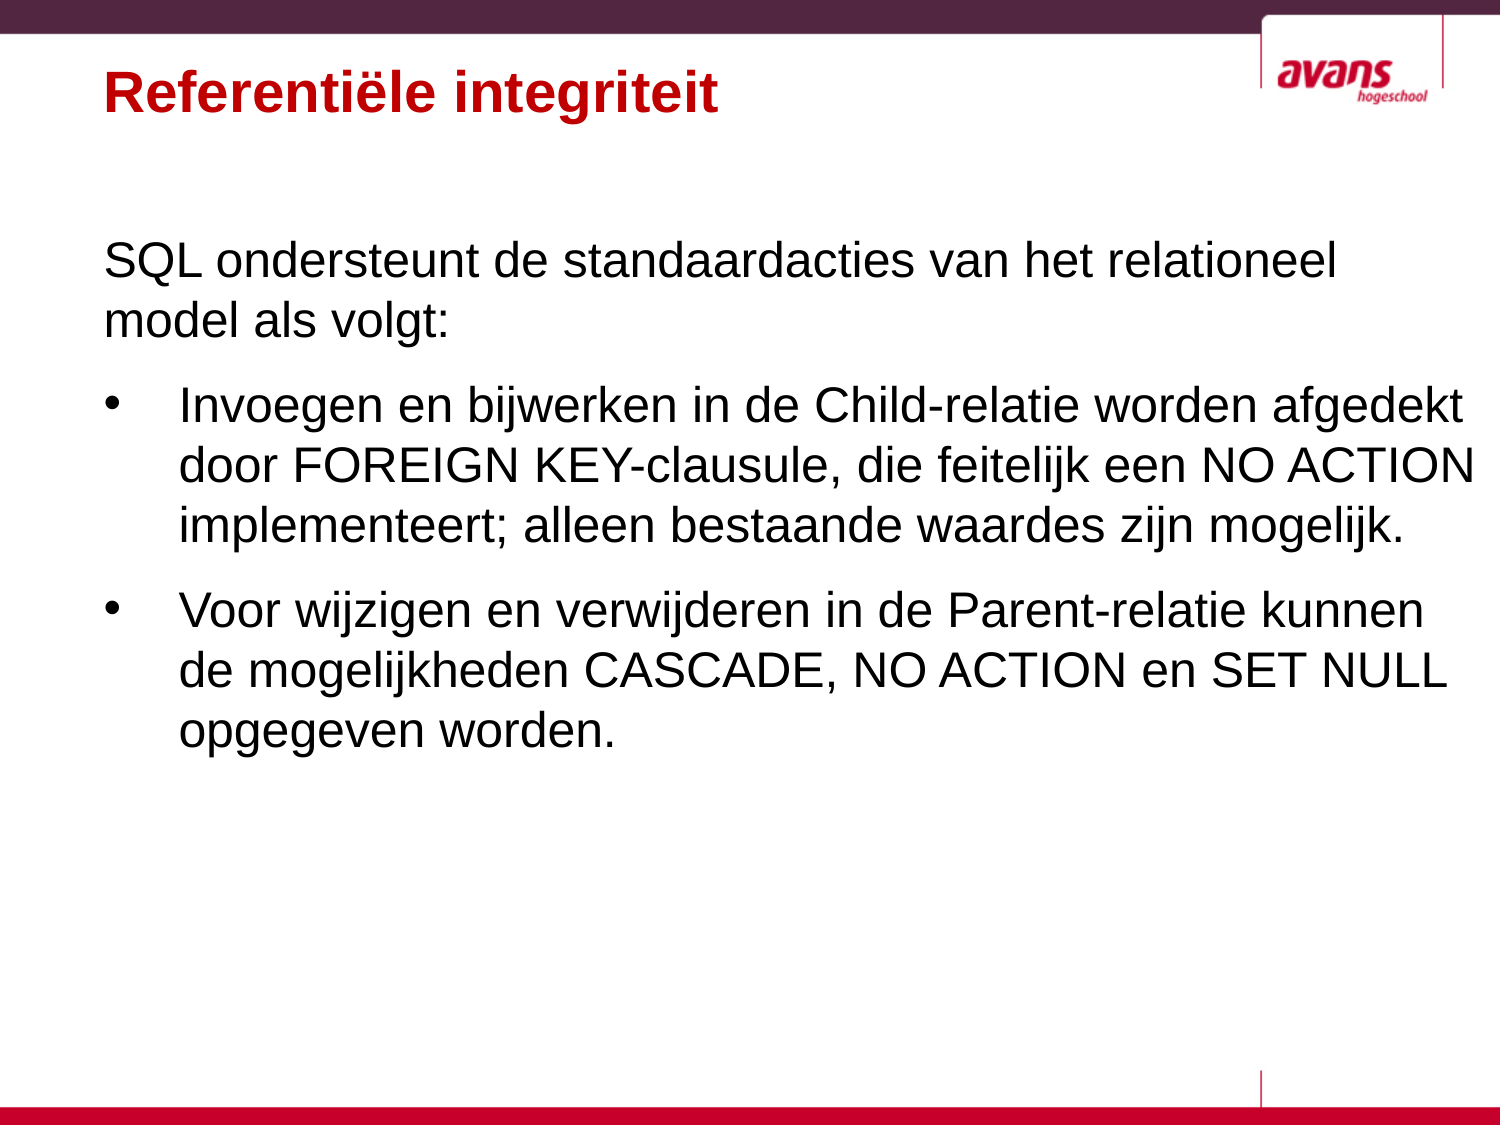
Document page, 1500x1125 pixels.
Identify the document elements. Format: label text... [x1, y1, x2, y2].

text_box Referentiële integriteit [88, 47, 1418, 225]
picture [0, 0, 1500, 1125]
text_box SQL ondersteunt de standaardacties van het relationeel model als volgt: Invoegen en bijwerken in de Child-relatie worden afgedekt door FOREIGN KEY-clausule, die feitelijk een NO ACTION implementeert; alleen bestaande waardes zijn mogelijk. Voor wijzigen en verwijderen in de Parent-relatie kunnen de mogelijkheden CASCADE, NO ACTION en SET NULL opgegeven worden. [88, 219, 1500, 766]
